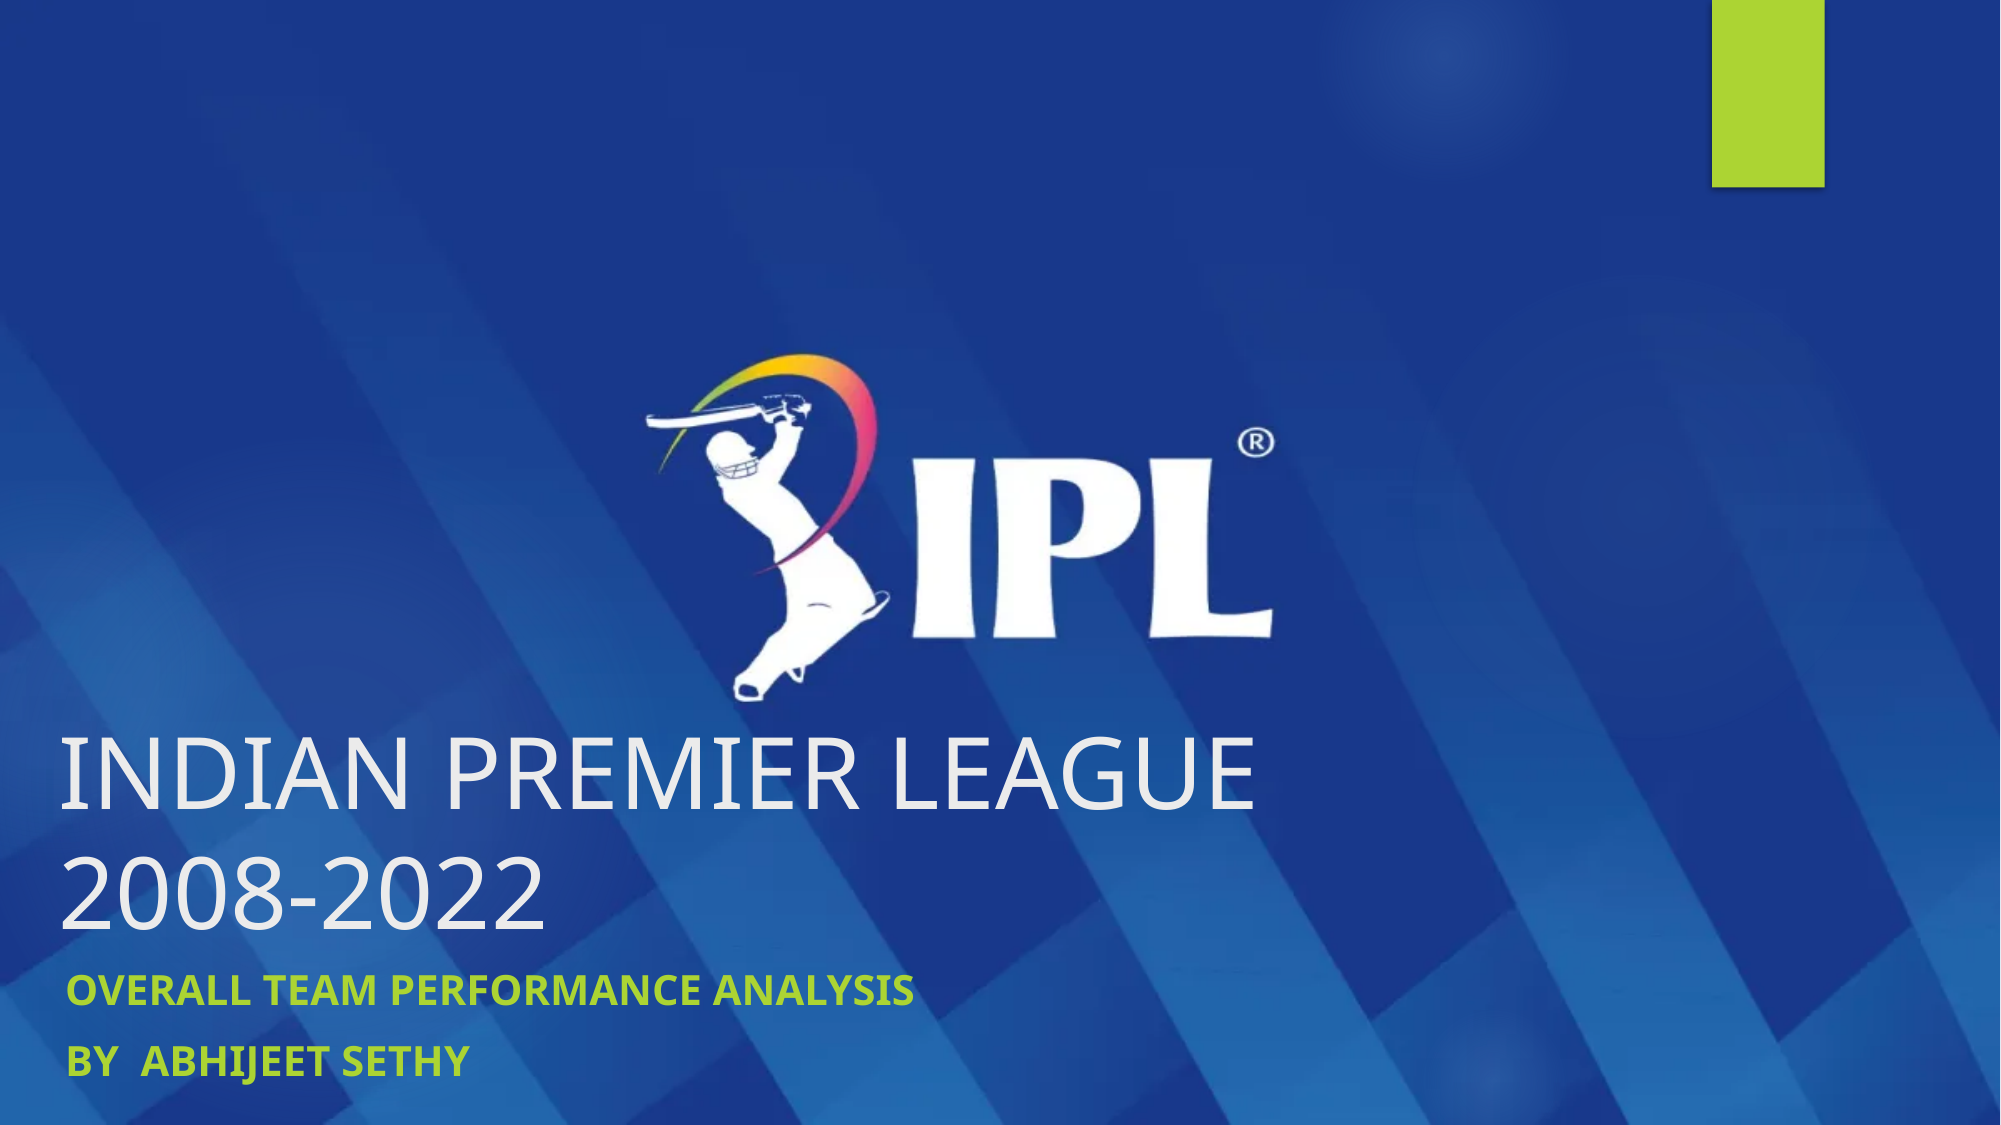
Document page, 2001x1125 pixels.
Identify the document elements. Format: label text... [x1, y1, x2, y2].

subtitle Overall team performance Analysis BY abhijeet sethy [50, 956, 1498, 1098]
title INDIAN PREMIER LEAGUE 2008-2022 [43, 689, 1482, 957]
picture [0, 0, 2001, 1125]
